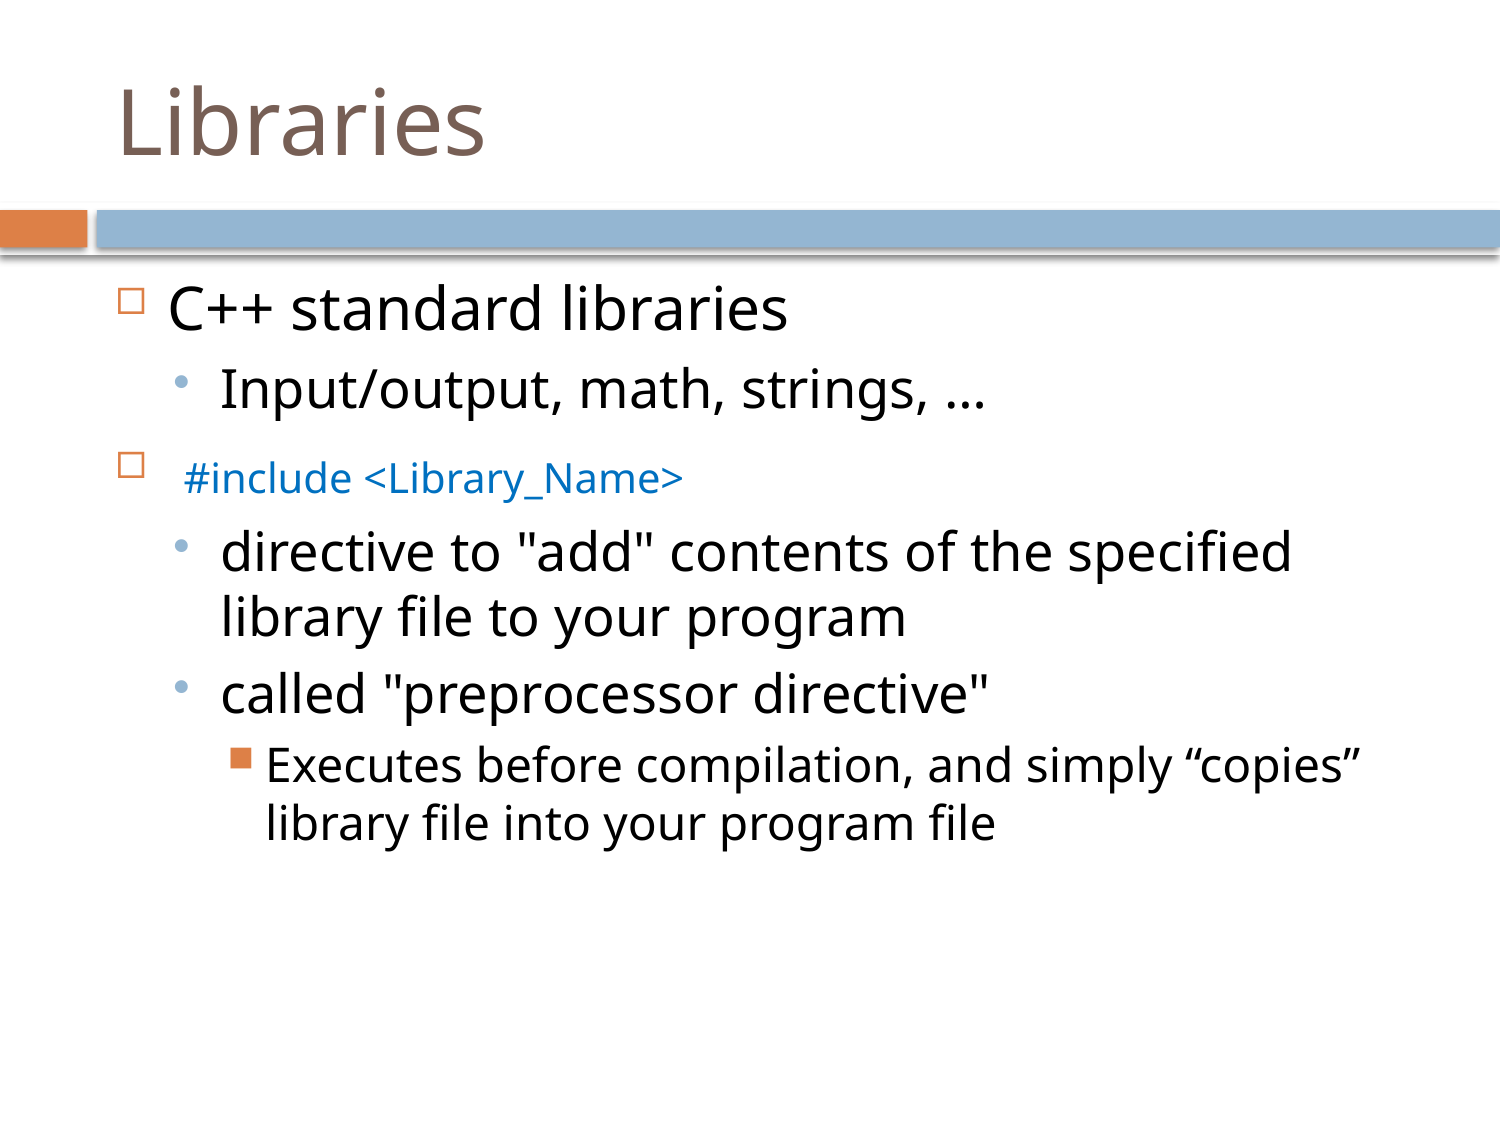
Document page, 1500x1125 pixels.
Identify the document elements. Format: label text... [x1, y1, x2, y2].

list C++ standard libraries Input/output, math, strings, … #include <Library_Name> directive to "add" contents of the specified library file to your program called "preprocessor directive" Executes before compilation, and simply “copies” library file into your program file [100, 262, 1438, 1118]
title Libraries [100, 37, 1438, 200]
